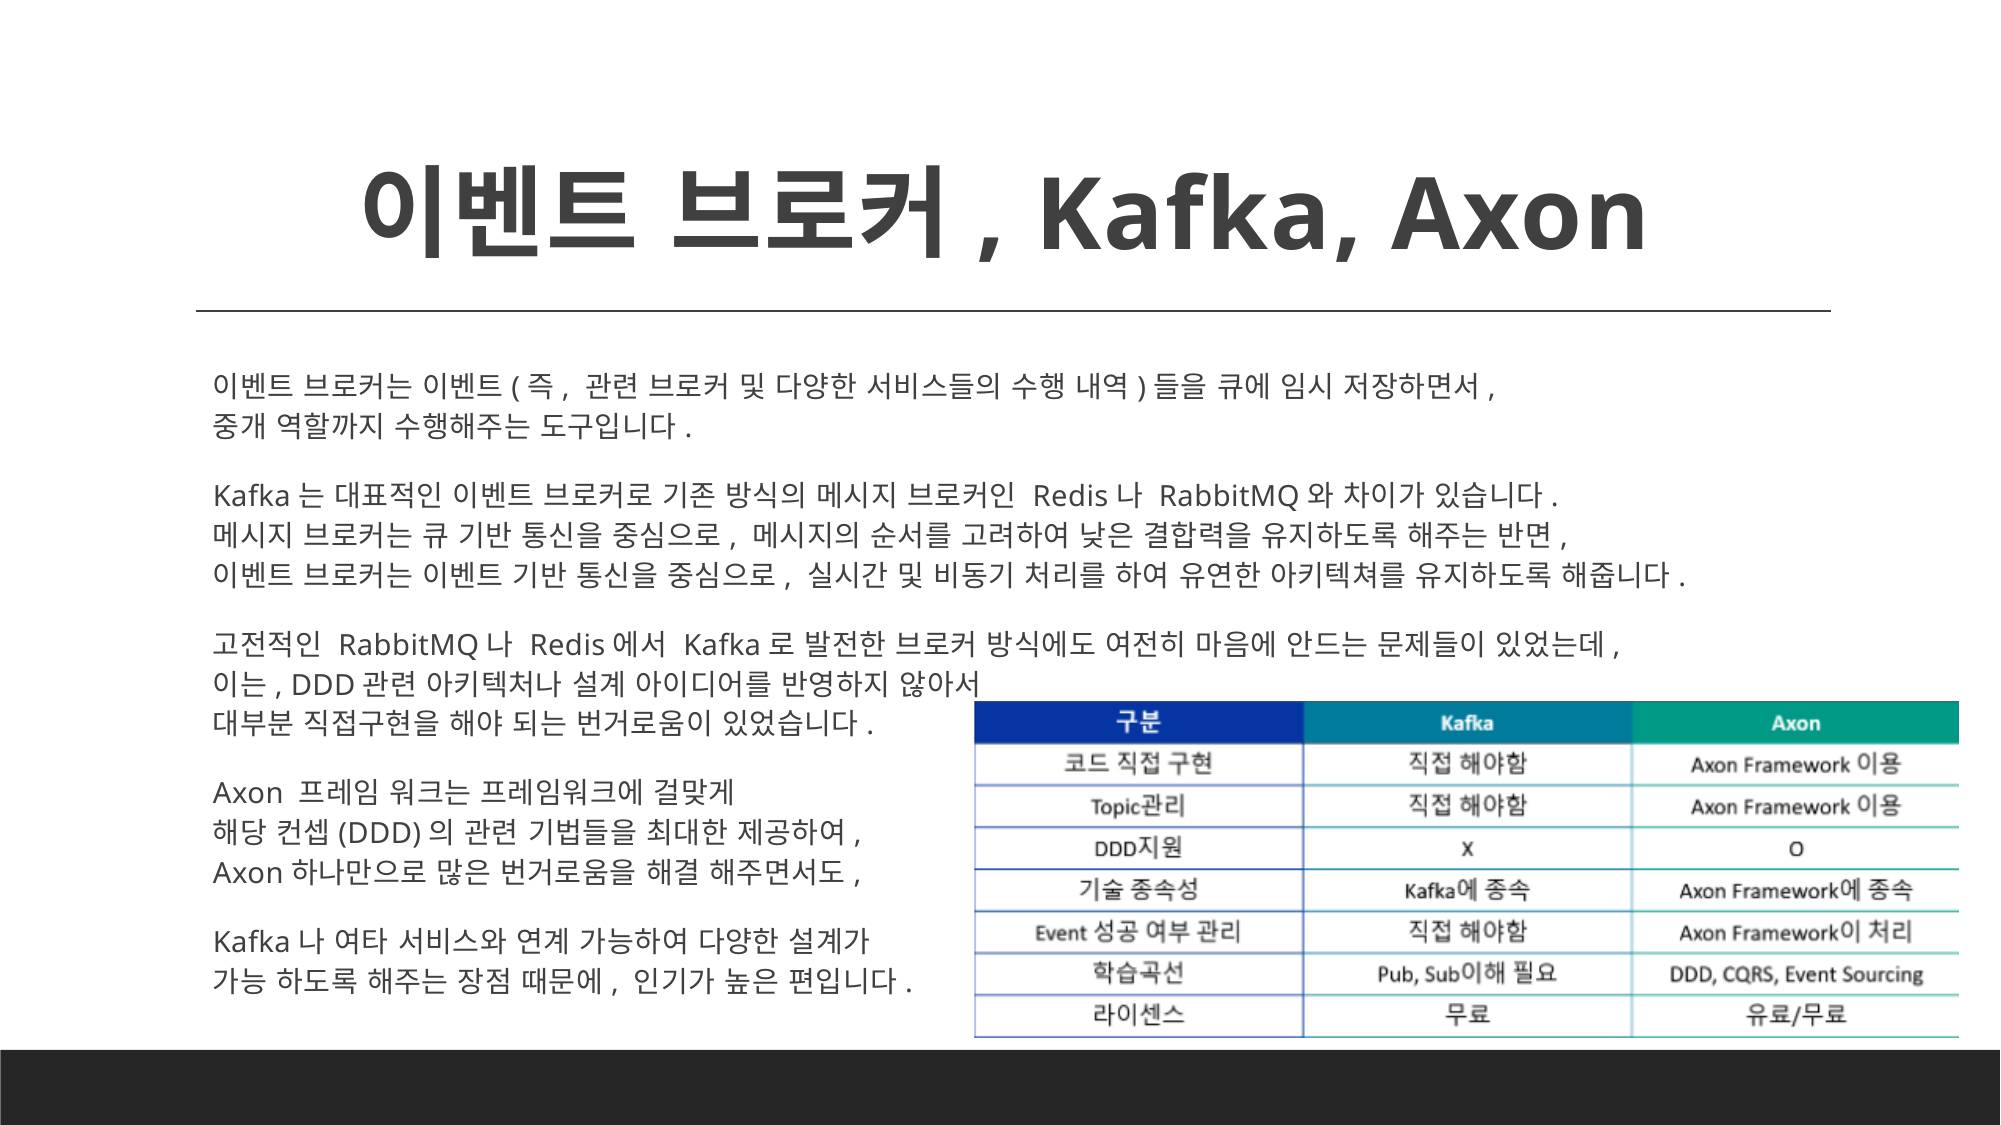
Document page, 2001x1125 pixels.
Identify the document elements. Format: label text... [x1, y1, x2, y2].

title 이벤트 브로커, Kafka, Axon [180, 47, 1830, 285]
list 이벤트 브로커는 이벤트(즉, 관련 브로커 및 다양한 서비스들의 수행 내역)들을 큐에 임시 저장하면서, 중개 역할까지 수행해주는 도구입니다. Kafka는 대표적인 이벤트 브로커로 기존 방식의 메시지 브로커인 Redis나 RabbitMQ와 차이가 있습니다. 메시지 브로커는 큐 기반 통신을 중심으로, 메시지의 순서를 고려하여 낮은 결합력을 유지하도록 해주는 반면, 이벤트 브로커는 이벤트 기반 통신을 중심으로, 실시간 및 비동기 처리를 하여 유연한 아키텍쳐를 유지하도록 해줍니다. 고전적인 RabbitMQ나 Redis에서 Kafka로 발전한 브로커 방식에도 여전히 마음에 안드는 문제들이 있었는데, 이는, DDD관련 아키텍처나 설계 아이디어를 반영하지 않아서 대부분 직접구현을 해야 되는 번거로움이 있었습니다. Axon 프레임 워크는 프레임워크에 걸맞게 해당 컨셉(DDD)의 관련 기법들을 최대한 제공하여, Axon하나만으로 많은 번거로움을 해결 해주면서도, Kafka나 여타 서비스와 연계 가능하여 다양한 설계가 가능 하도록 해주는 장점 때문에, 인기가 높은 편입니다. [180, 345, 1830, 1038]
picture [973, 701, 1959, 1039]
